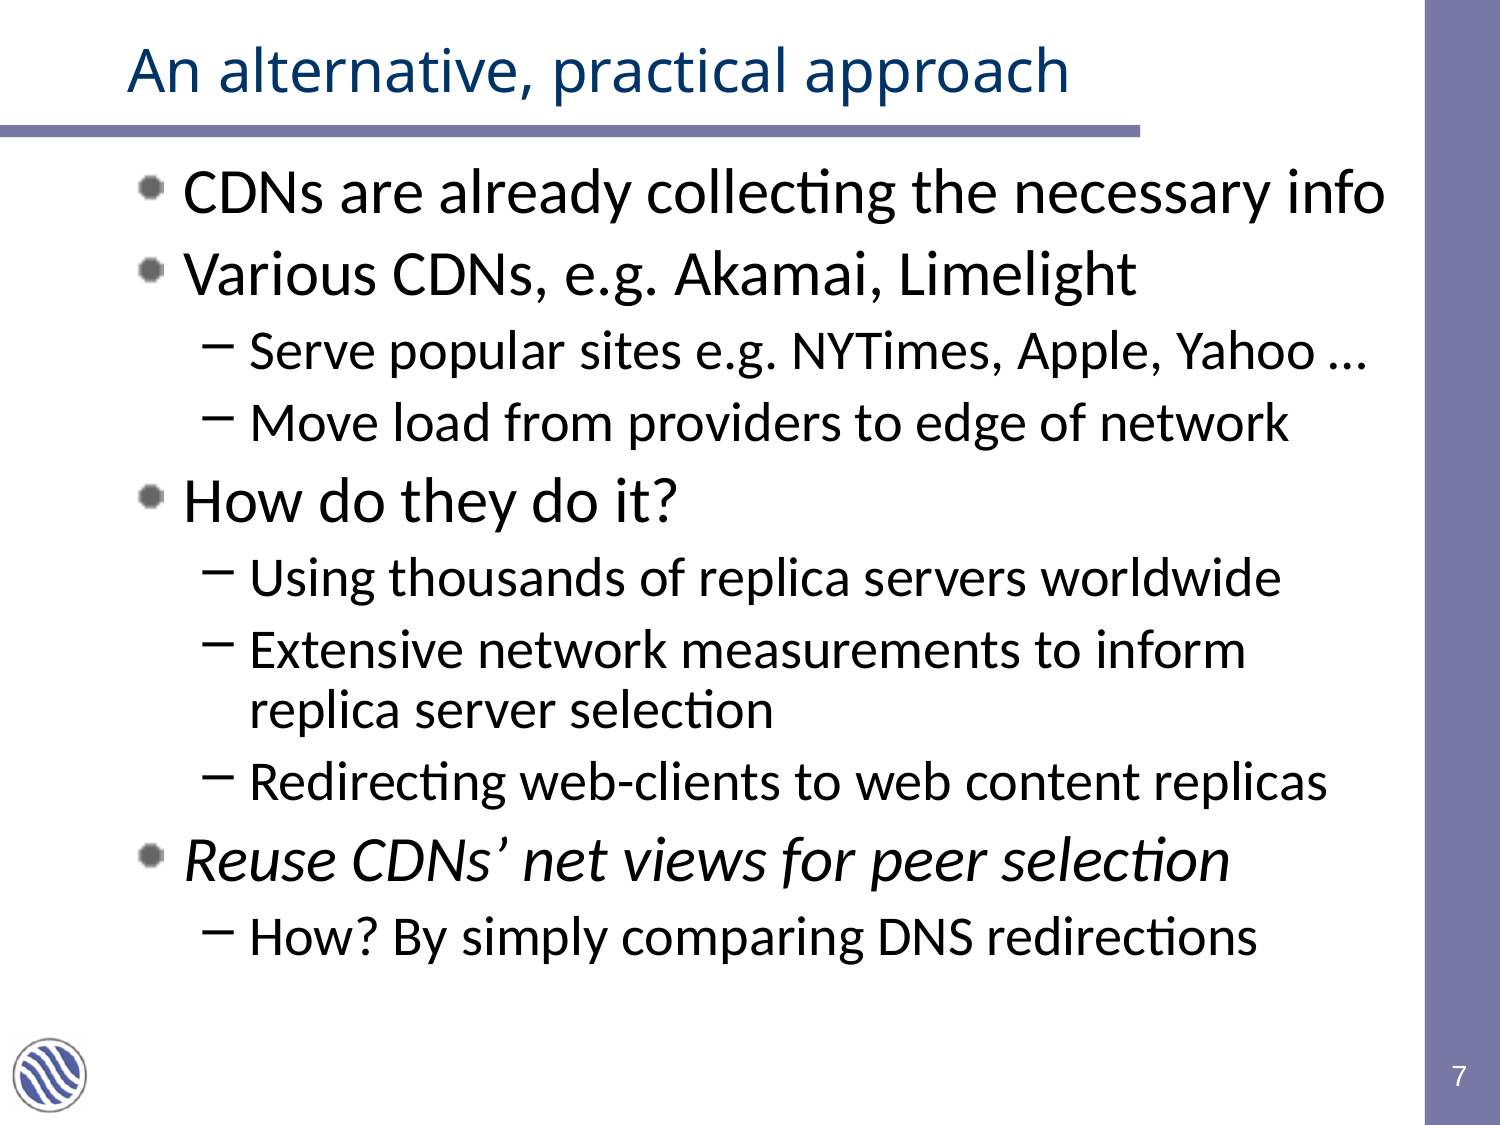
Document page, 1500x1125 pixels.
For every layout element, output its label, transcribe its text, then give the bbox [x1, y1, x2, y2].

picture [127, 479, 164, 516]
picture [127, 838, 164, 875]
picture [127, 170, 164, 207]
picture [12, 1037, 88, 1113]
slide_number 7 [1425, 1049, 1494, 1125]
title An alternative, practical approach [112, 24, 1413, 113]
picture [127, 252, 164, 290]
list CDNs are already collecting the necessary info Various CDNs, e.g. Akamai, Limelight Serve popular sites e.g. NYTimes, Apple, Yahoo … Move load from providers to edge of network How do they do it? Using thousands of replica servers worldwide Extensive network measurements to inform replica server selection Redirecting web-clients to web content replicas Reuse CDNs’ net views for peer selection How? By simply comparing DNS redirections [112, 149, 1413, 1038]
